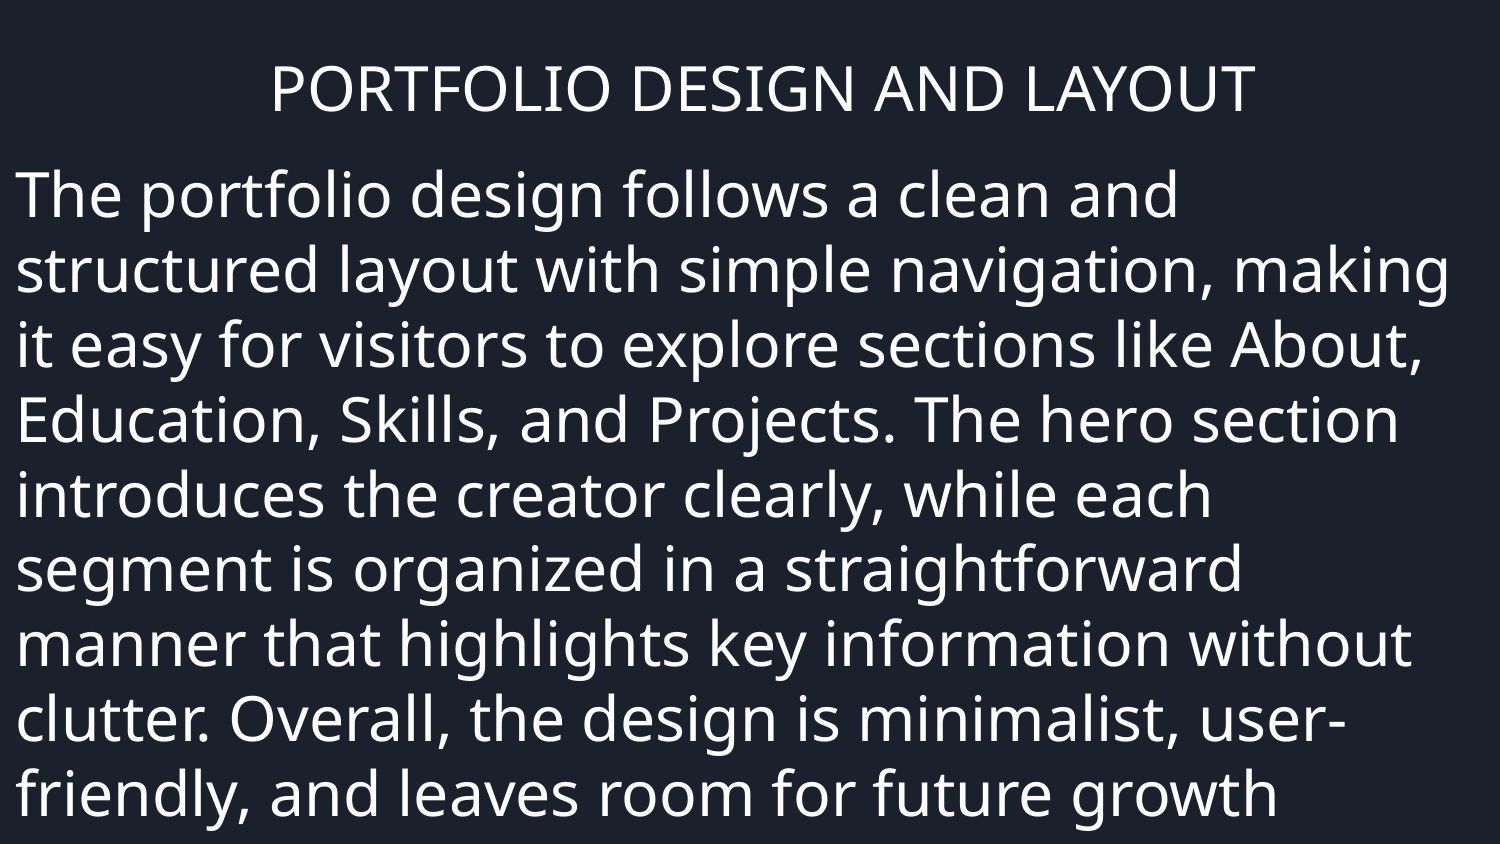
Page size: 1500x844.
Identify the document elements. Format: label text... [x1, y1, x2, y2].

text_box The portfolio design follows a clean and structured layout with simple navigation, making it easy for visitors to explore sections like About, Education, Skills, and Projects. The hero section introduces the creator clearly, while each segment is organized in a straightforward manner that highlights key information without clutter. Overall, the design is minimalist, user-friendly, and leaves room for future growth [0, 139, 1500, 844]
text_box PORTFOLIO DESIGN AND LAYOUT [254, 33, 1500, 139]
